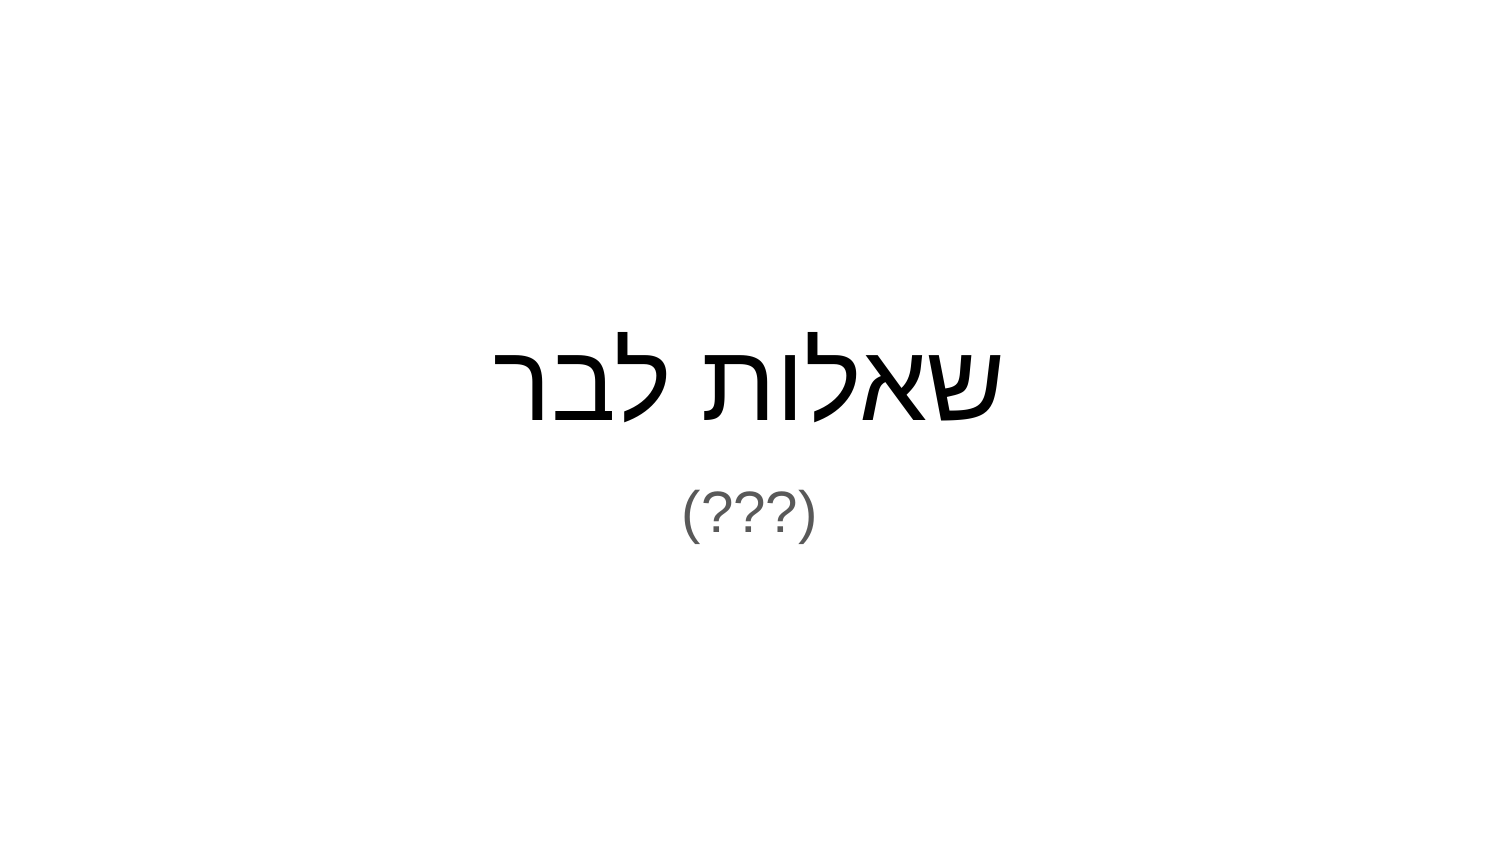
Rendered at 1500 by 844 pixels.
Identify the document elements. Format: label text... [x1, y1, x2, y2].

subtitle (???) [51, 464, 1449, 595]
title שאלות לבר [51, 122, 1449, 459]
